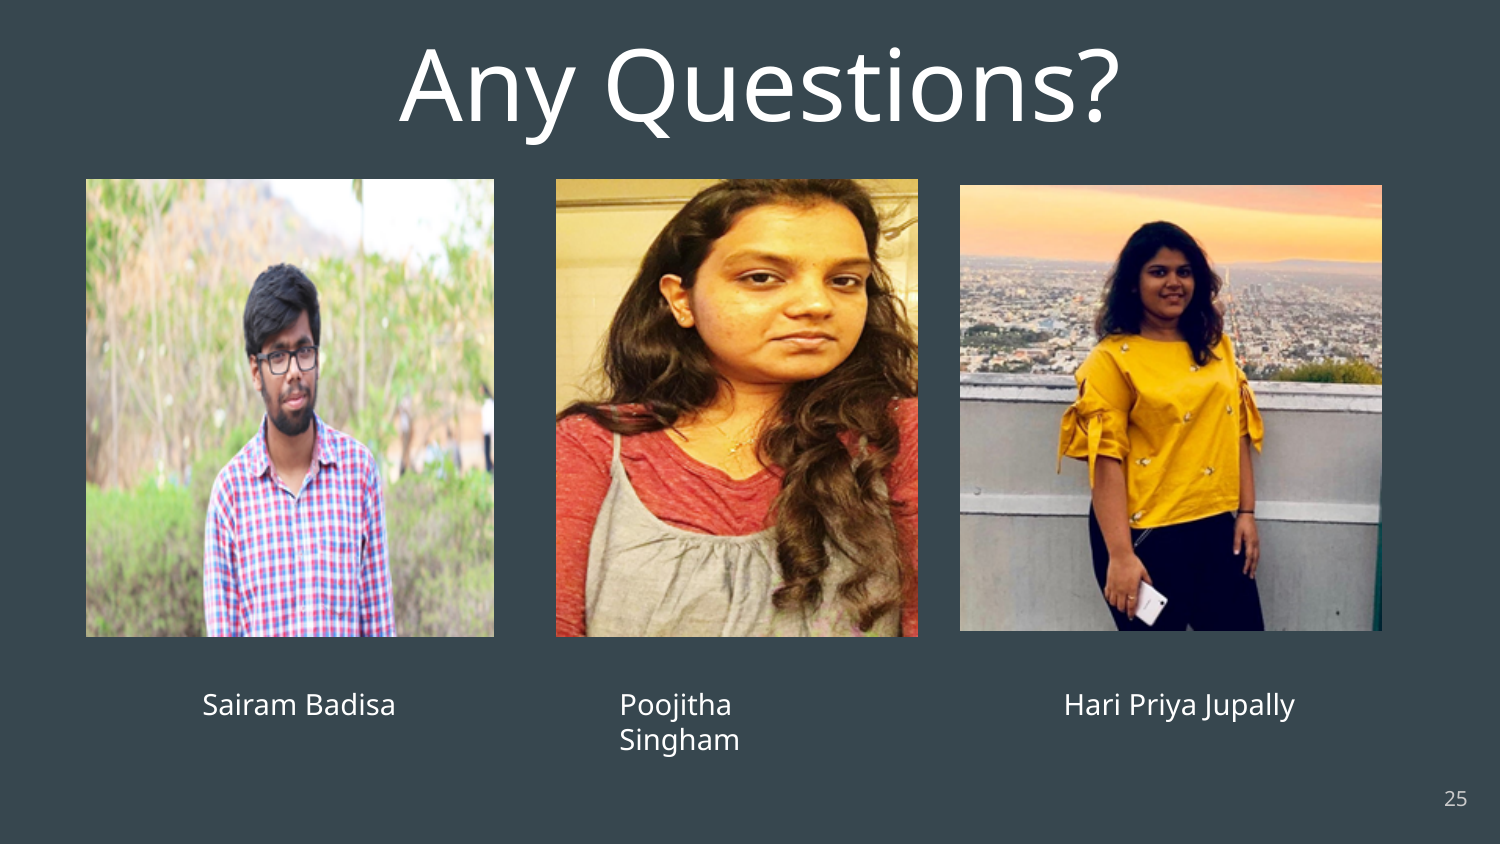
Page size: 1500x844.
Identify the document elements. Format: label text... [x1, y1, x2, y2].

slide_number ‹#› [1392, 767, 1483, 833]
picture [960, 185, 1382, 631]
text_box Poojitha Singham [604, 671, 870, 736]
title Any Questions? [62, 62, 1460, 156]
text_box Hari Priya Jupally [1048, 671, 1314, 736]
picture [556, 179, 918, 637]
picture [86, 179, 494, 637]
text_box Sairam Badisa [187, 671, 418, 736]
